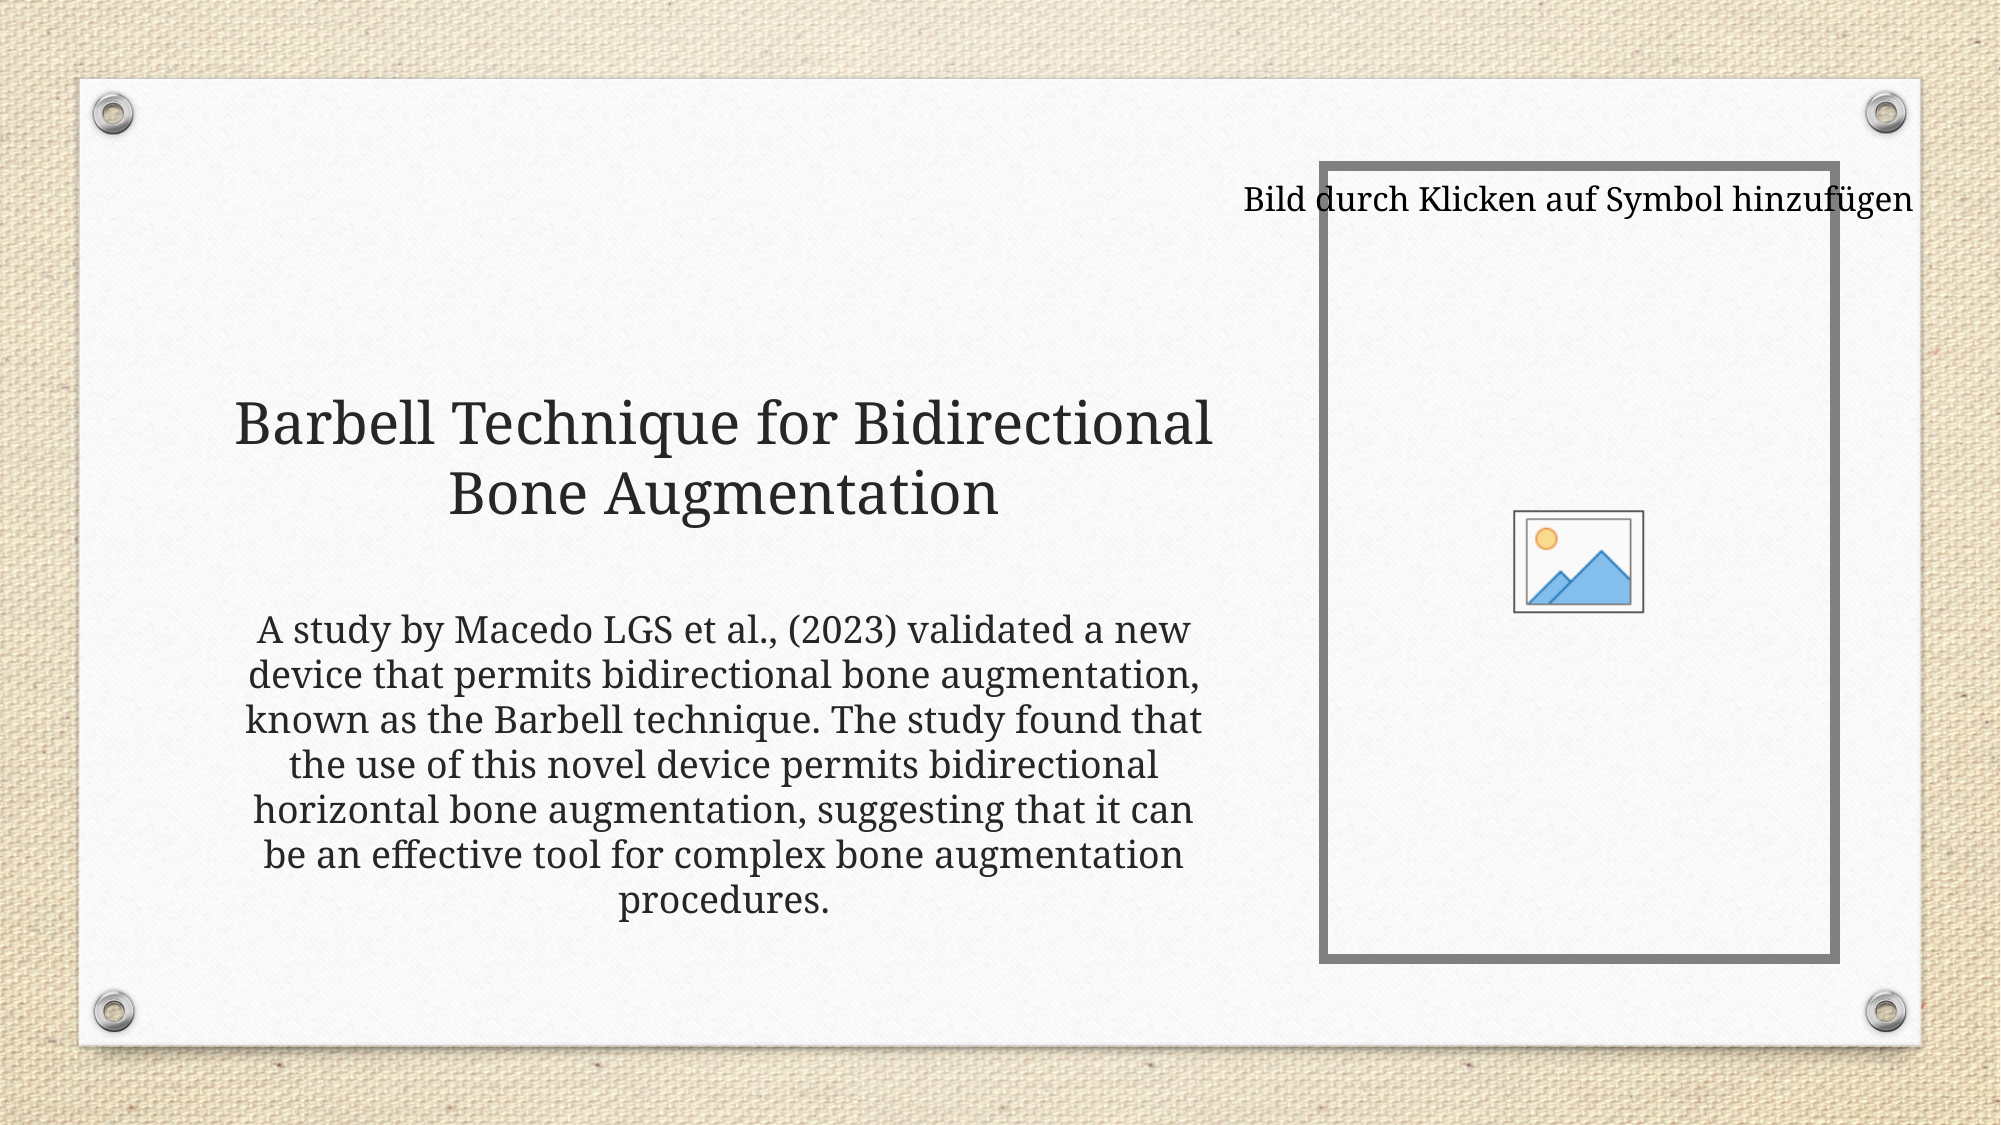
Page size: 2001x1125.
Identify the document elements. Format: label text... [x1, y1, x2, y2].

picture [0, 0, 2001, 1125]
list A study by Macedo LGS et al., (2023) validated a new device that permits bidirectional bone augmentation, known as the Barbell technique. The study found that the use of this novel device permits bidirectional horizontal bone augmentation, suggesting that it can be an effective tool for complex bone augmentation procedures. [212, 534, 1237, 834]
title Barbell Technique for Bidirectional Bone Augmentation [212, 309, 1237, 534]
